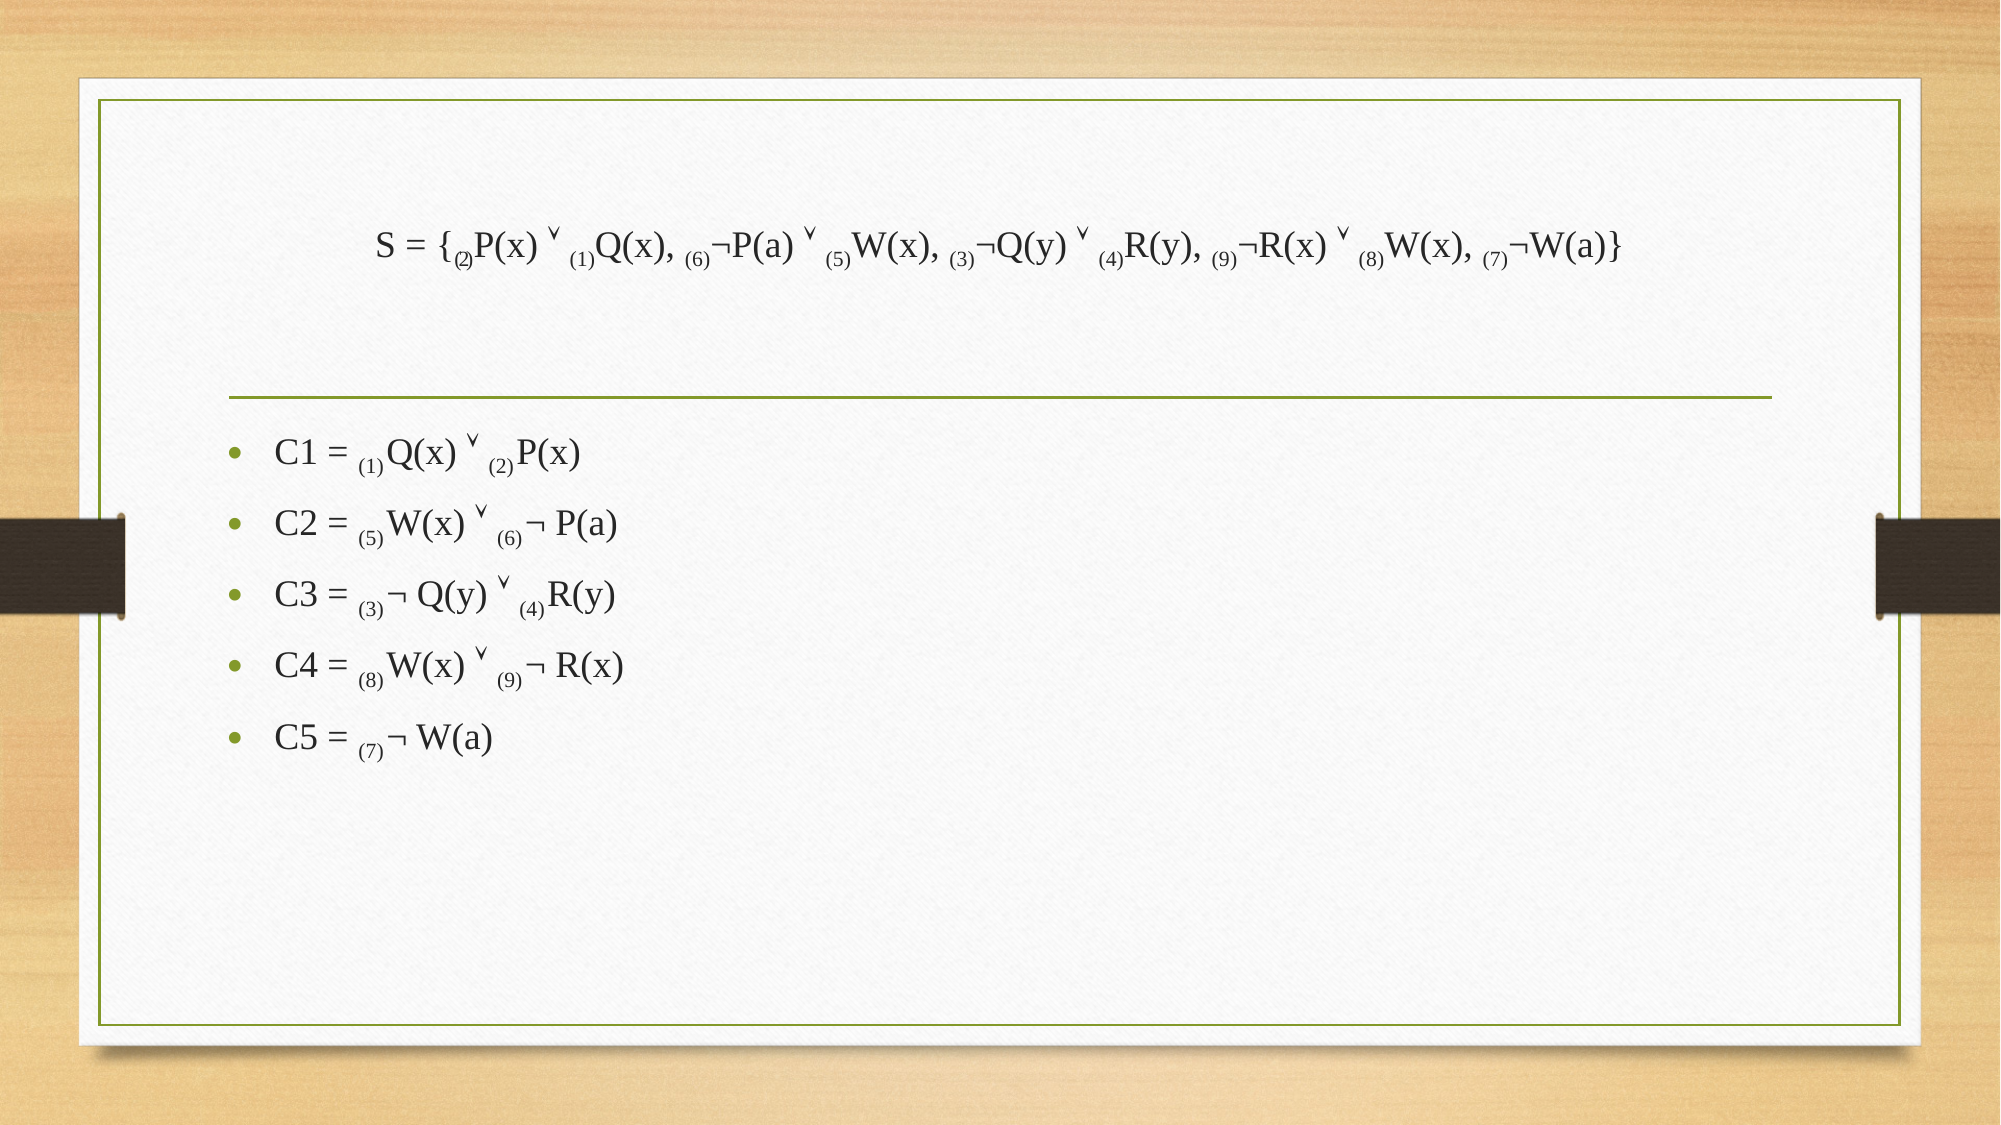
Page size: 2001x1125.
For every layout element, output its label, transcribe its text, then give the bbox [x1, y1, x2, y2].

title S = {(2)P(x)  (1)Q(x), (6)¬P(a)  (5)W(x), (3)¬Q(y)  (4)R(y), (9)¬R(x)  (8)W(x), (7)¬W(a)} [212, 161, 1788, 375]
picture [0, 0, 2001, 1125]
list C1 = (1) Q(x)  (2) P(x) C2 = (5) W(x)  (6) ¬ P(a) C3 = (3) ¬ Q(y)  (4) R(y) C4 = (8) W(x)  (9) ¬ R(x) C5 = (7) ¬ W(a) [212, 419, 1788, 964]
